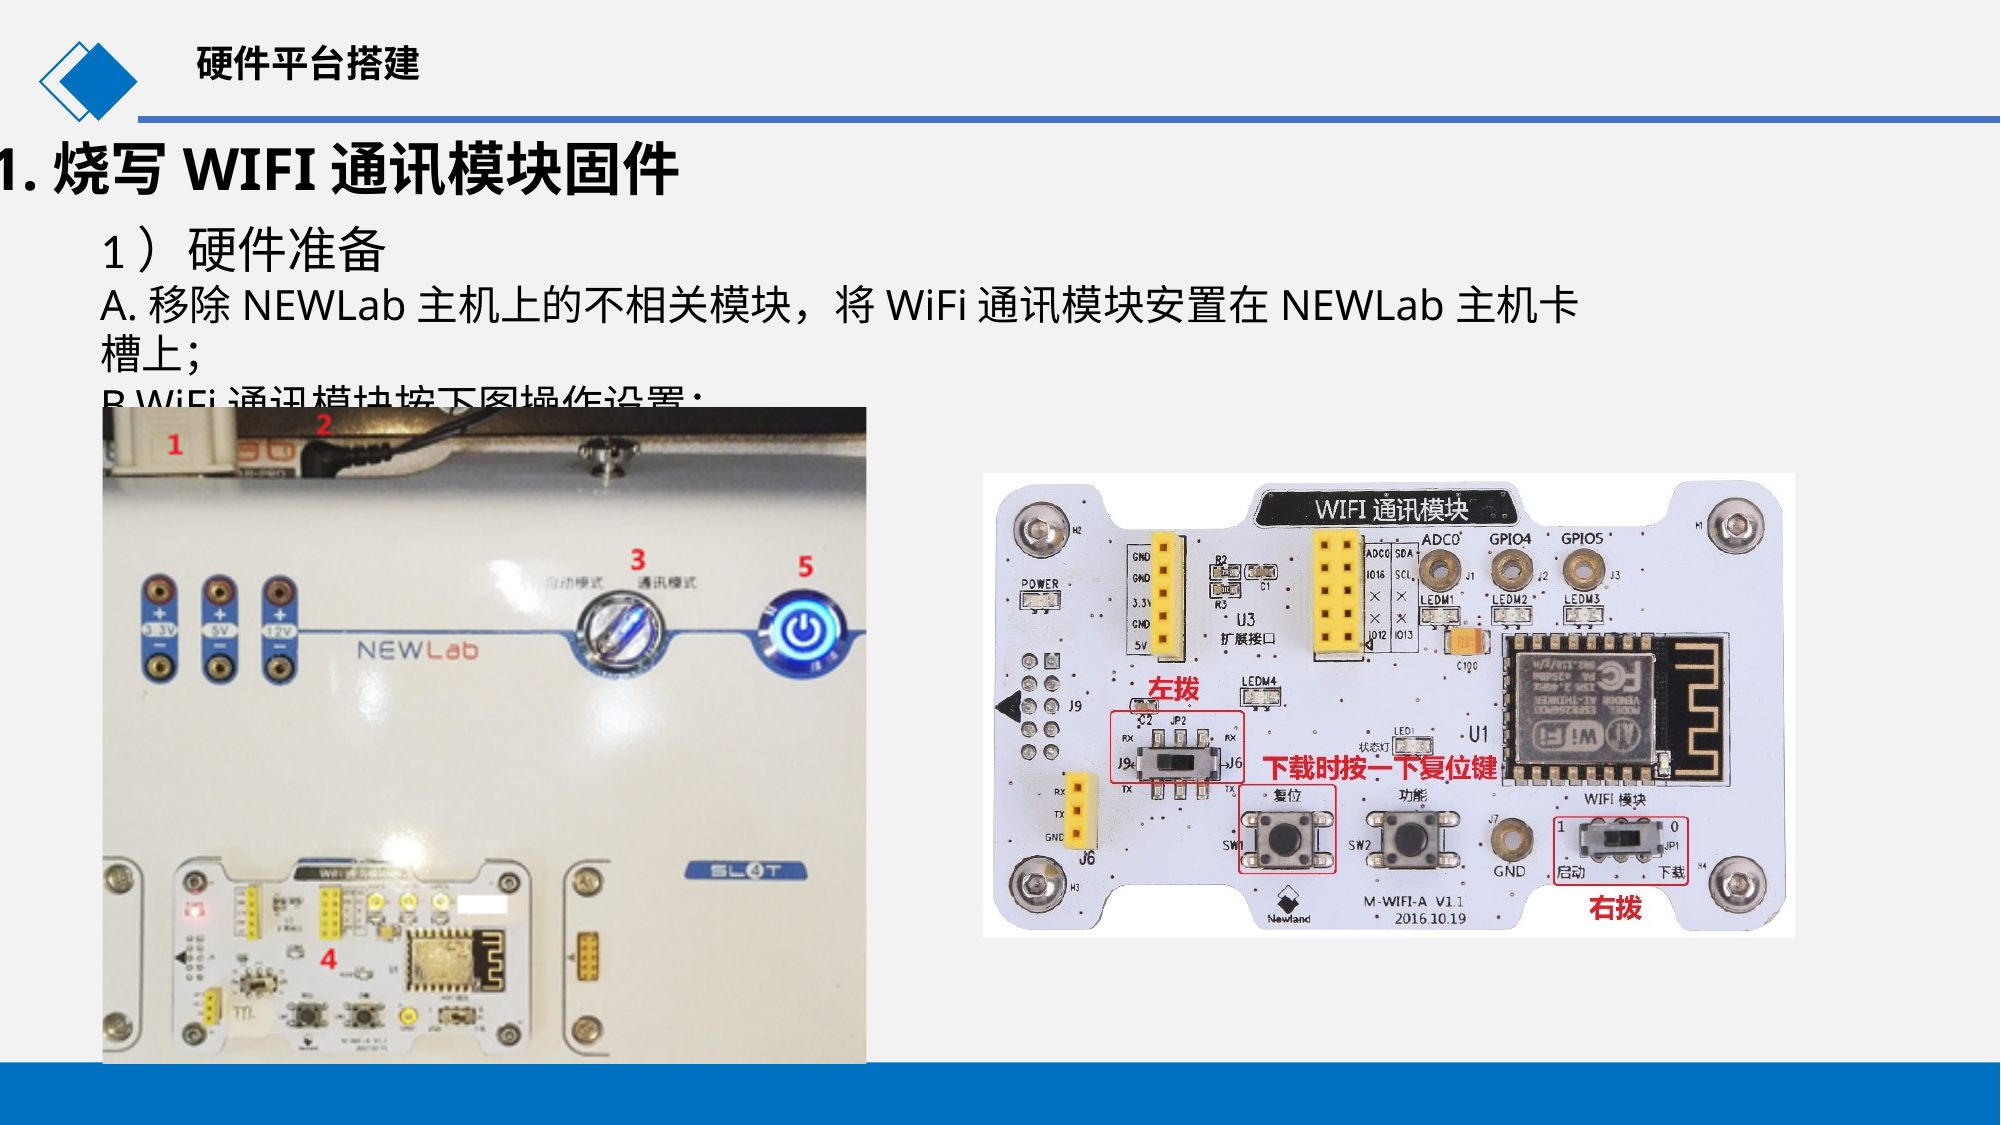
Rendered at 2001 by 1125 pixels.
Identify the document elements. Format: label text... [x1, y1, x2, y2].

picture [983, 473, 1795, 938]
picture [102, 407, 867, 1064]
text_box 1.烧写WIFI通讯模块固件 [0, 125, 695, 210]
text_box 硬件平台搭建 [181, 32, 437, 92]
text_box 1）硬件准备 A.移除NEWLab主机上的不相关模块，将WiFi通讯模块安置在NEWLab主机卡槽上； B.WiFi通讯模块按下图操作设置； [85, 210, 1610, 436]
